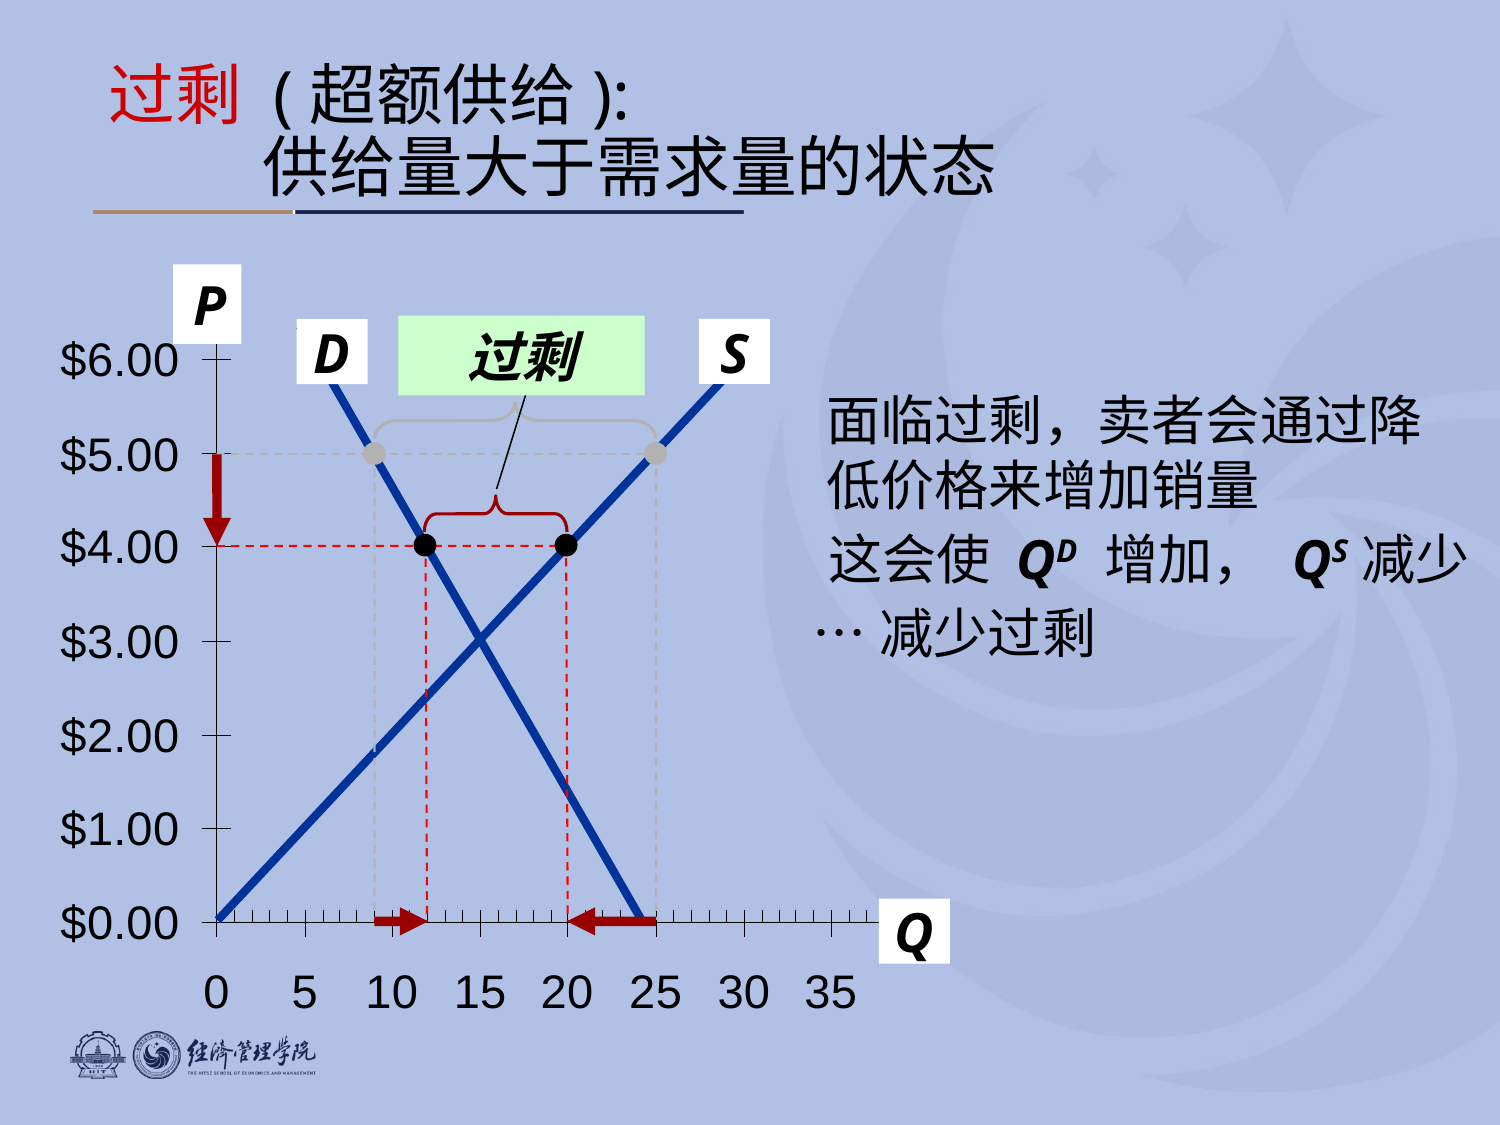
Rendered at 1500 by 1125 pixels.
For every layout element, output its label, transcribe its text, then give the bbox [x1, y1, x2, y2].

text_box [398, 315, 645, 532]
text_box 供给量大于需求量的状态 [248, 117, 1325, 213]
text_box …减少过剩 [954, 592, 1348, 673]
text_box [45, 236, 951, 1039]
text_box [217, 554, 369, 921]
text_box 面临过剩，卖者会通过降低价格来增加销量 [954, 378, 1463, 517]
picture [0, 0, 1500, 1125]
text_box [374, 533, 437, 922]
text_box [649, 318, 771, 921]
text_box 过剩 (超额供给): [93, 41, 1175, 144]
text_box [441, 541, 549, 547]
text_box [441, 555, 549, 921]
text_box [216, 454, 393, 547]
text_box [554, 533, 657, 922]
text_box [217, 318, 394, 452]
text_box 这会使 QD 增加， QS减少 [954, 517, 1486, 598]
